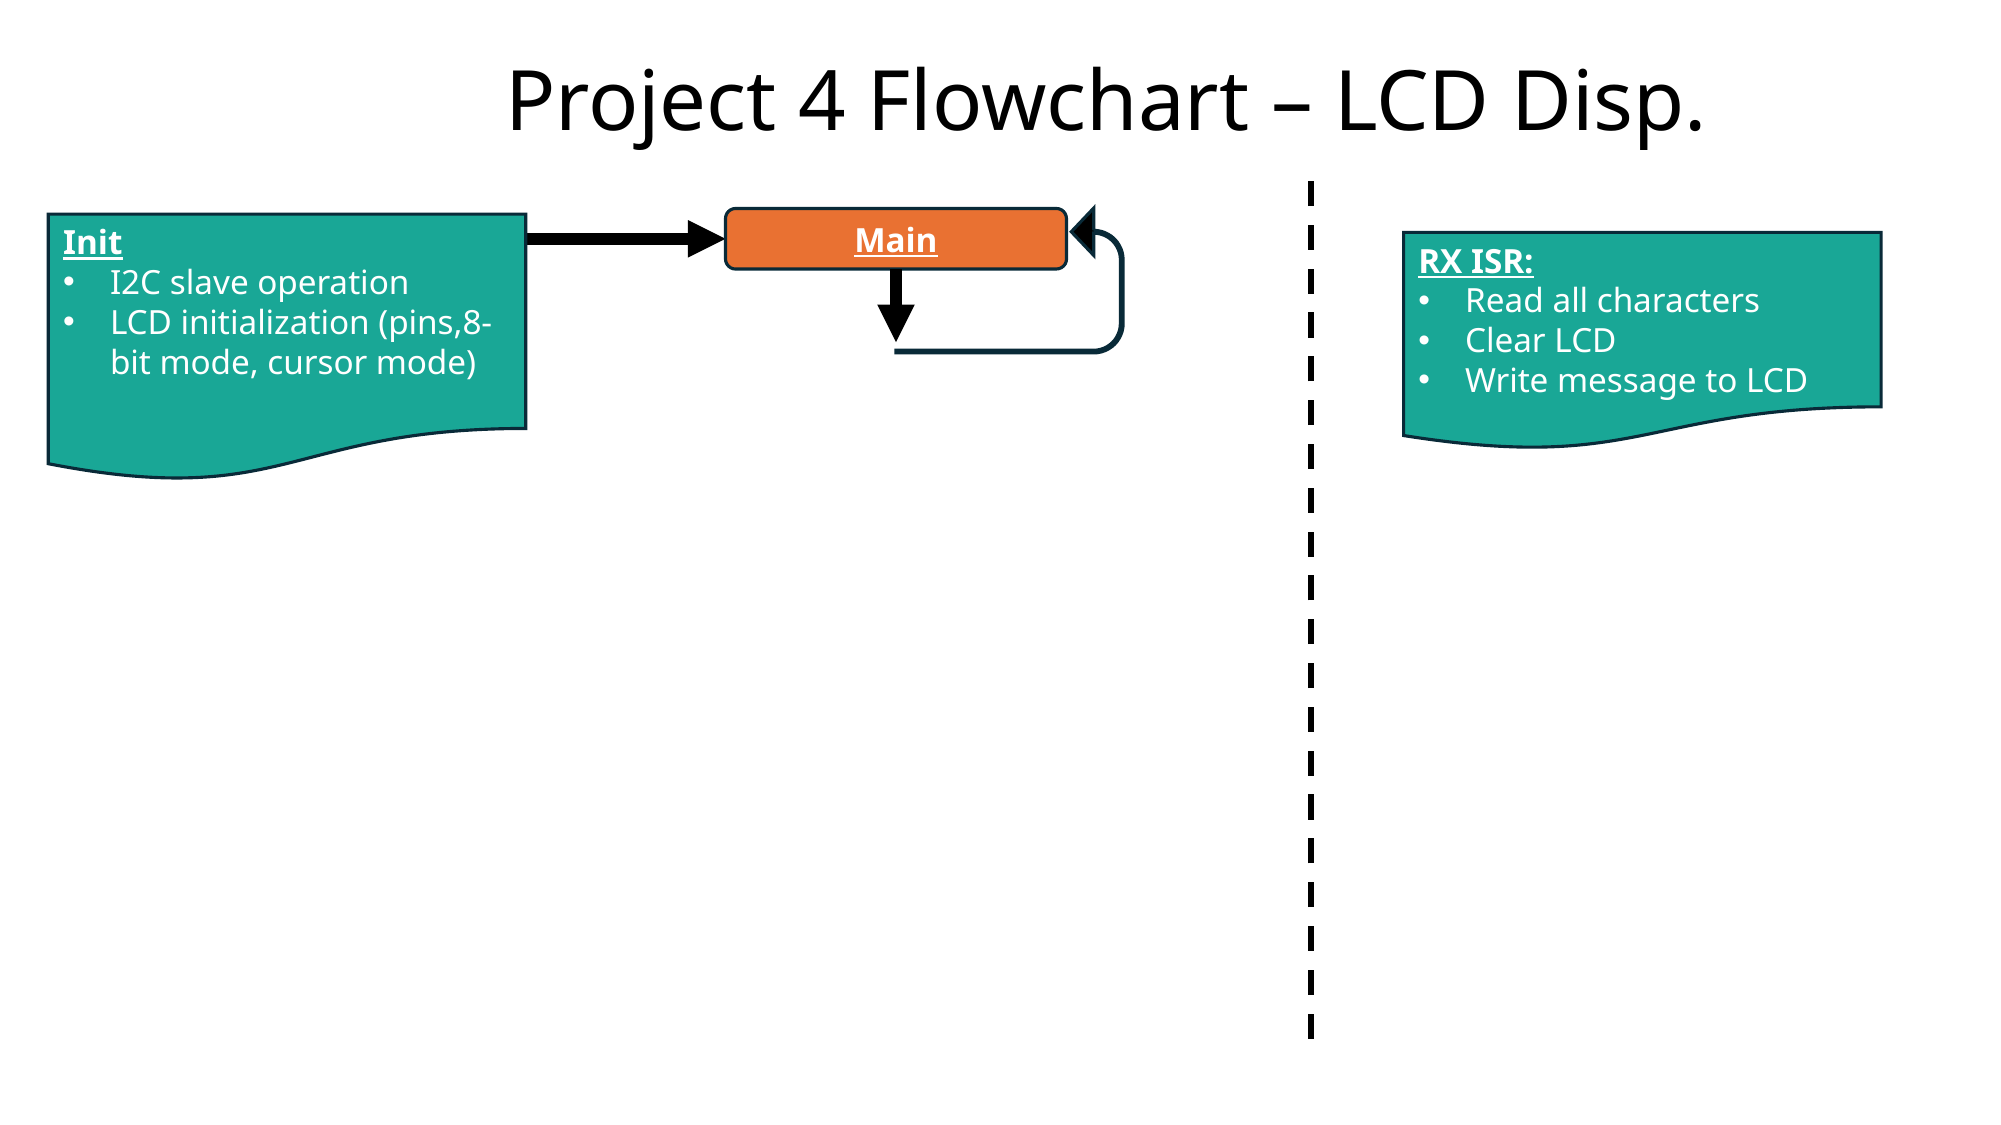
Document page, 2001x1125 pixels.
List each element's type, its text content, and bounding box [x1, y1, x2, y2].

text_box Init I2C slave operation LCD initialization (pins,8-bit mode, cursor mode) [46, 212, 528, 480]
text_box Project 4 Flowchart – LCD Disp. [490, 39, 1723, 155]
text_box Main [723, 206, 1069, 271]
text_box RX ISR: Read all characters Clear LCD Write message to LCD [1402, 230, 1883, 449]
text_box [894, 204, 1125, 355]
